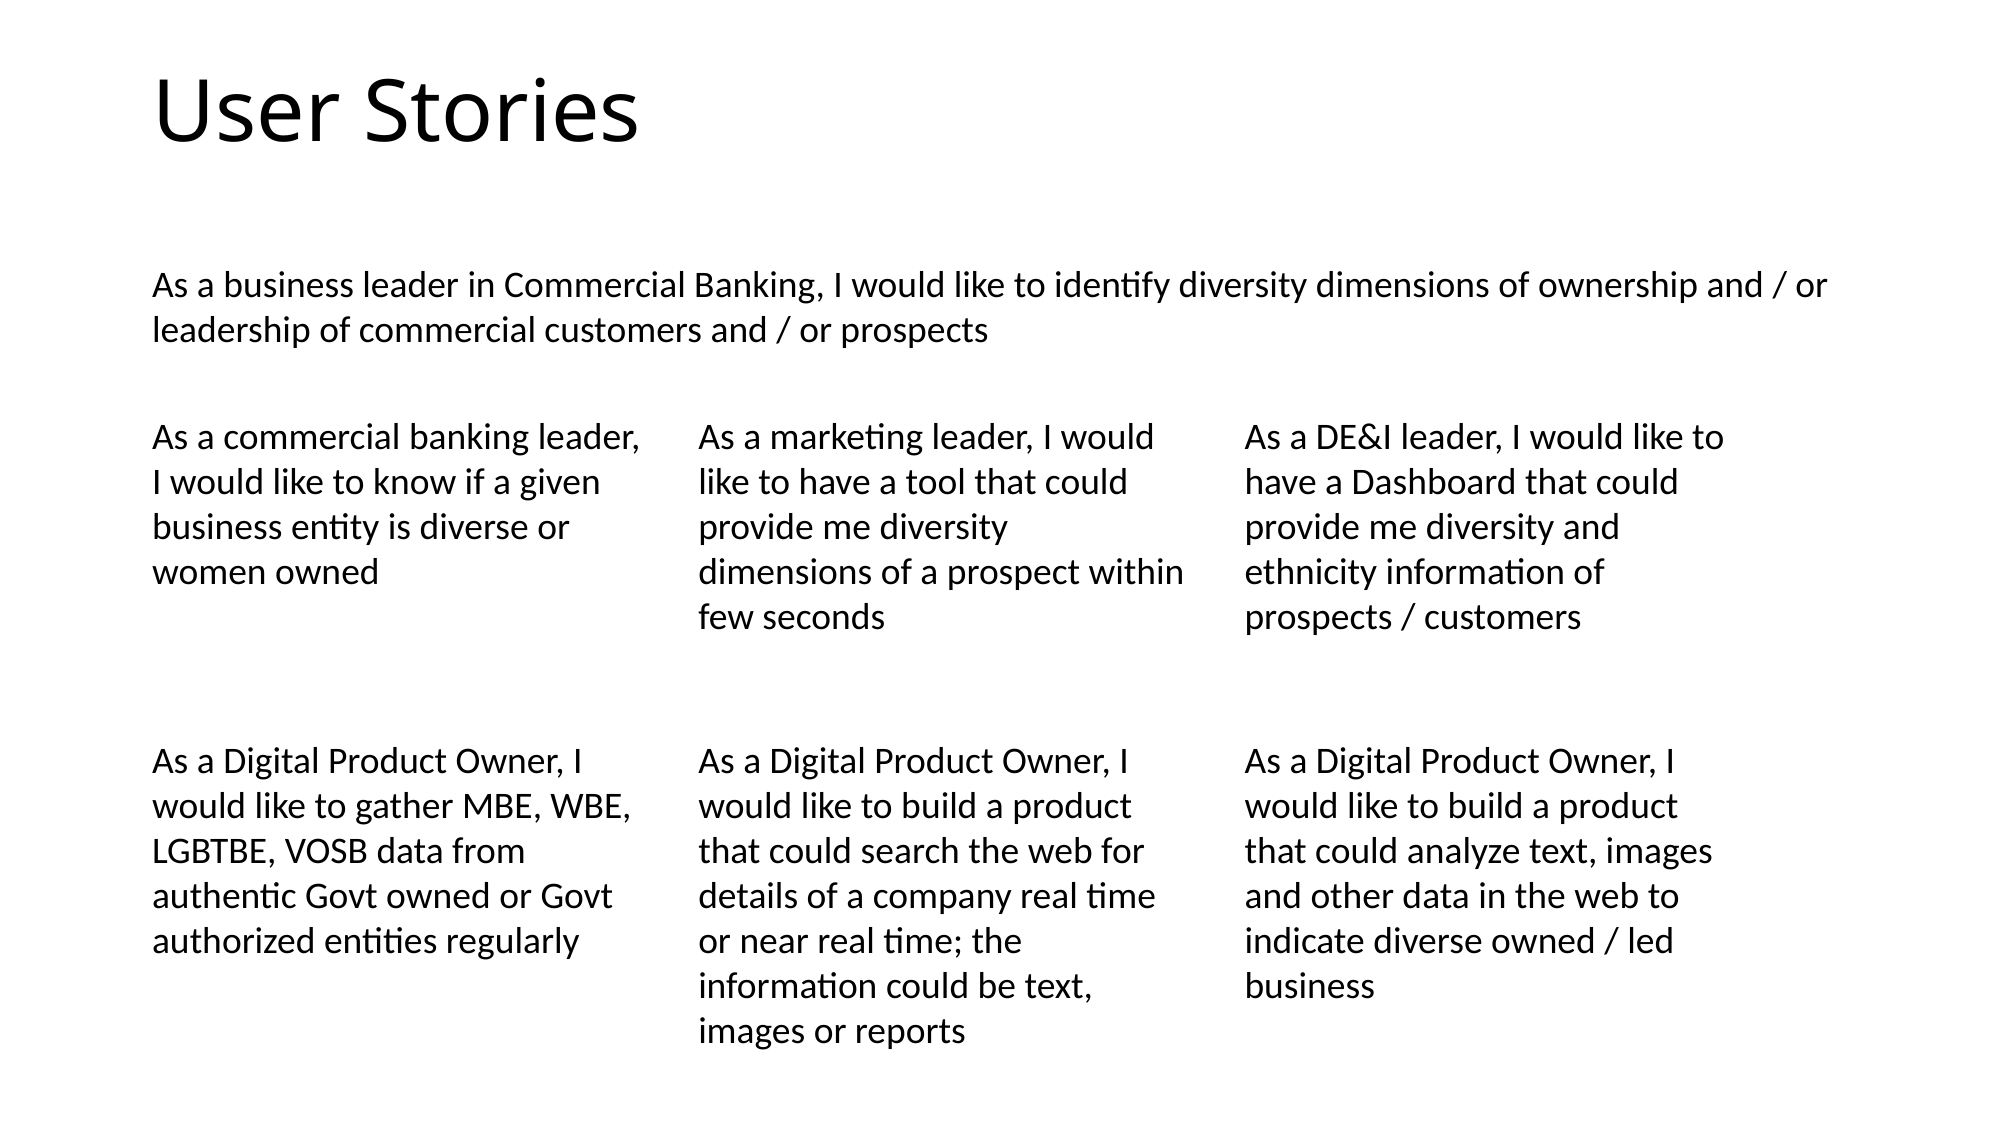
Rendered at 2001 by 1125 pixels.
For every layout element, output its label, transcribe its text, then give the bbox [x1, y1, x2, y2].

text_box User Stories [137, 59, 1863, 169]
text_box As a Digital Product Owner, I would like to gather MBE, WBE, LGBTBE, VOSB data from authentic Govt owned or Govt authorized entities regularly [137, 728, 659, 969]
text_box As a Digital Product Owner, I would like to build a product that could search the web for details of a company real time or near real time; the information could be text, images or reports [683, 728, 1205, 1059]
text_box As a Digital Product Owner, I would like to build a product that could analyze text, images and other data in the web to indicate diverse owned / led business [1229, 728, 1751, 1014]
text_box As a business leader in Commercial Banking, I would like to identify diversity dimensions of ownership and / or leadership of commercial customers and / or prospects [137, 252, 1863, 357]
text_box As a DE&I leader, I would like to have a Dashboard that could provide me diversity and ethnicity information of prospects / customers [1229, 404, 1751, 644]
text_box As a commercial banking leader, I would like to know if a given business entity is diverse or women owned [137, 404, 659, 599]
text_box As a marketing leader, I would like to have a tool that could provide me diversity dimensions of a prospect within few seconds [683, 404, 1205, 644]
